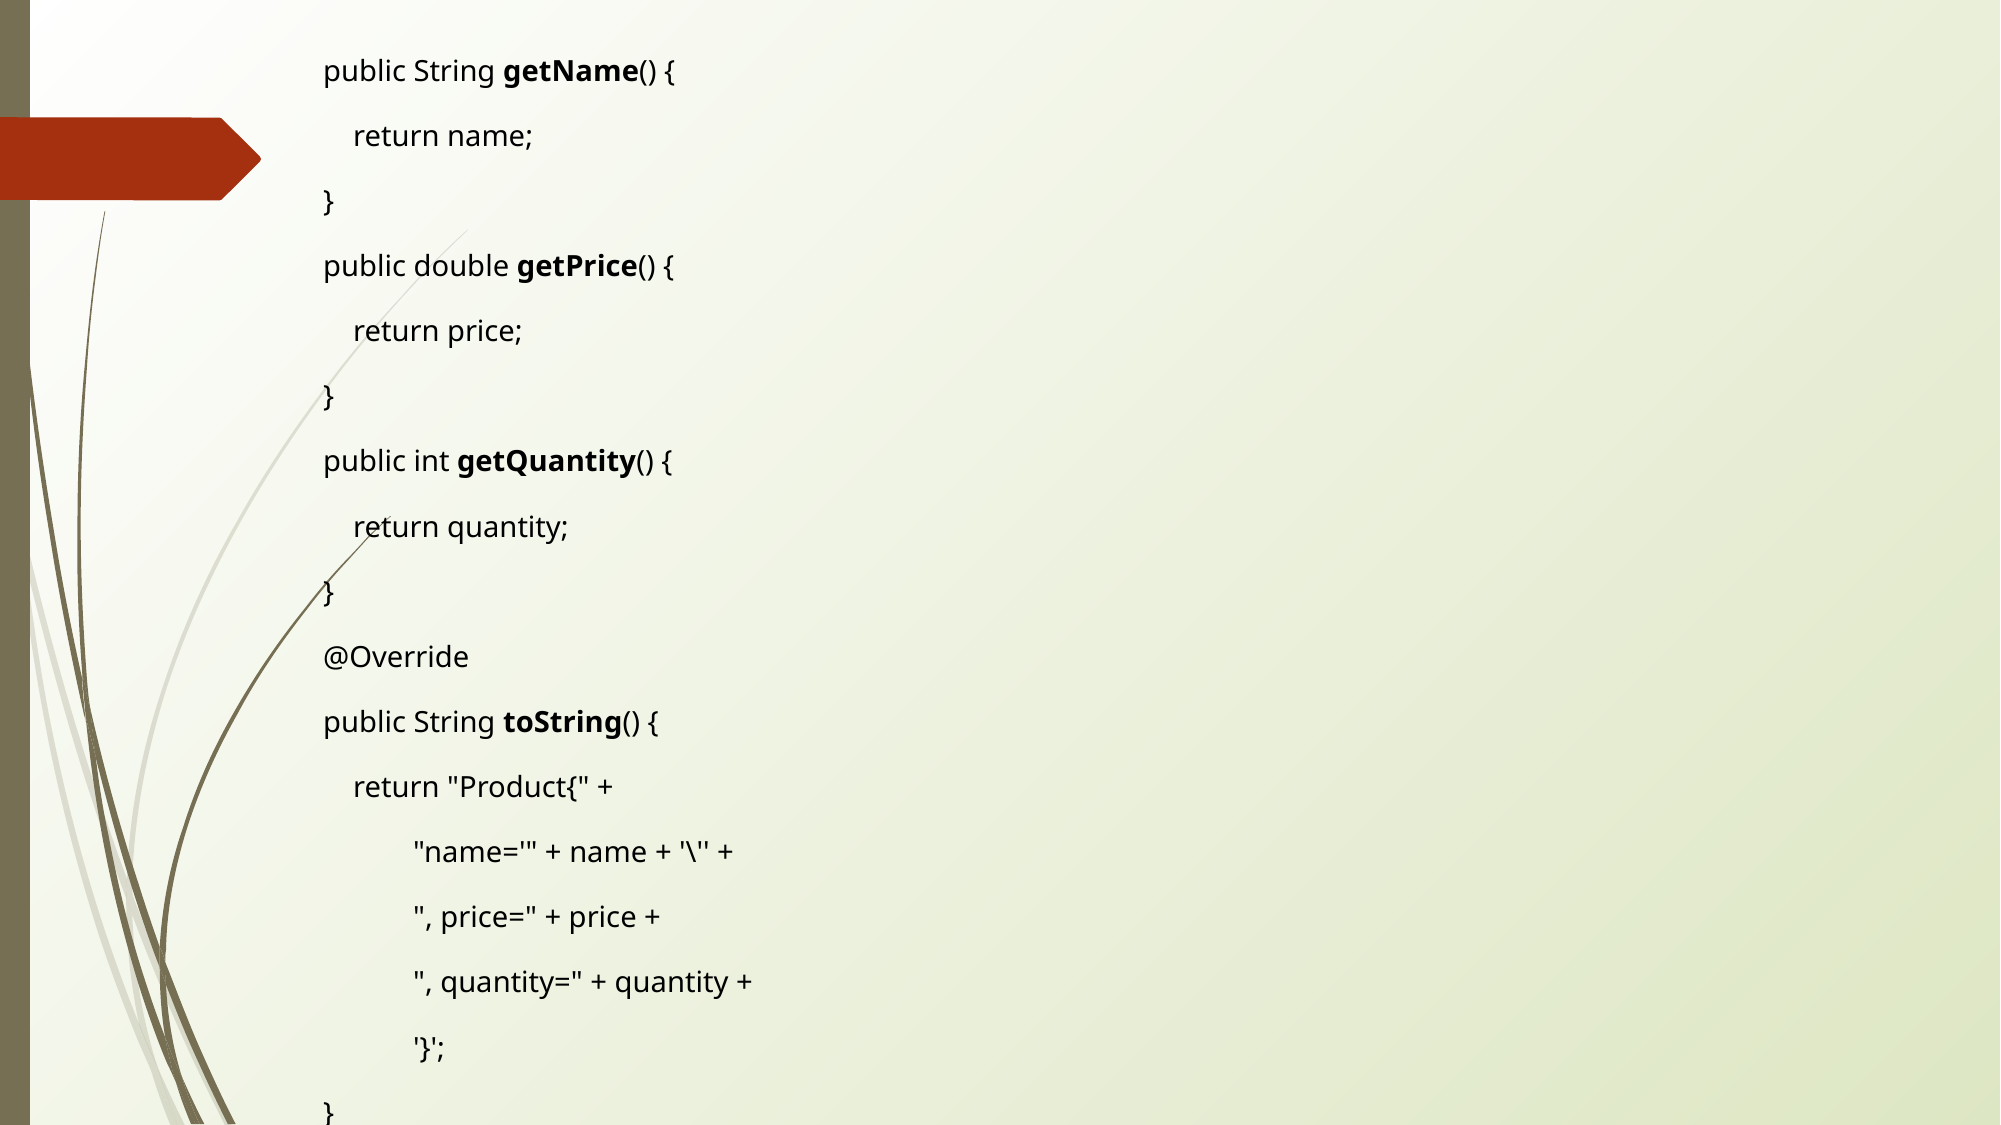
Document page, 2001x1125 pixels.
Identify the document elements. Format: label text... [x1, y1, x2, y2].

text_box public String getName() { return name; } public double getPrice() { return price; } public int getQuantity() { return quantity; } @Override public String toString() { return "Product{" + "name='" + name + '\'' + ", price=" + price + ", quantity=" + quantity + '}'; } } [278, 39, 1965, 1125]
text_box [162, 101, 278, 163]
